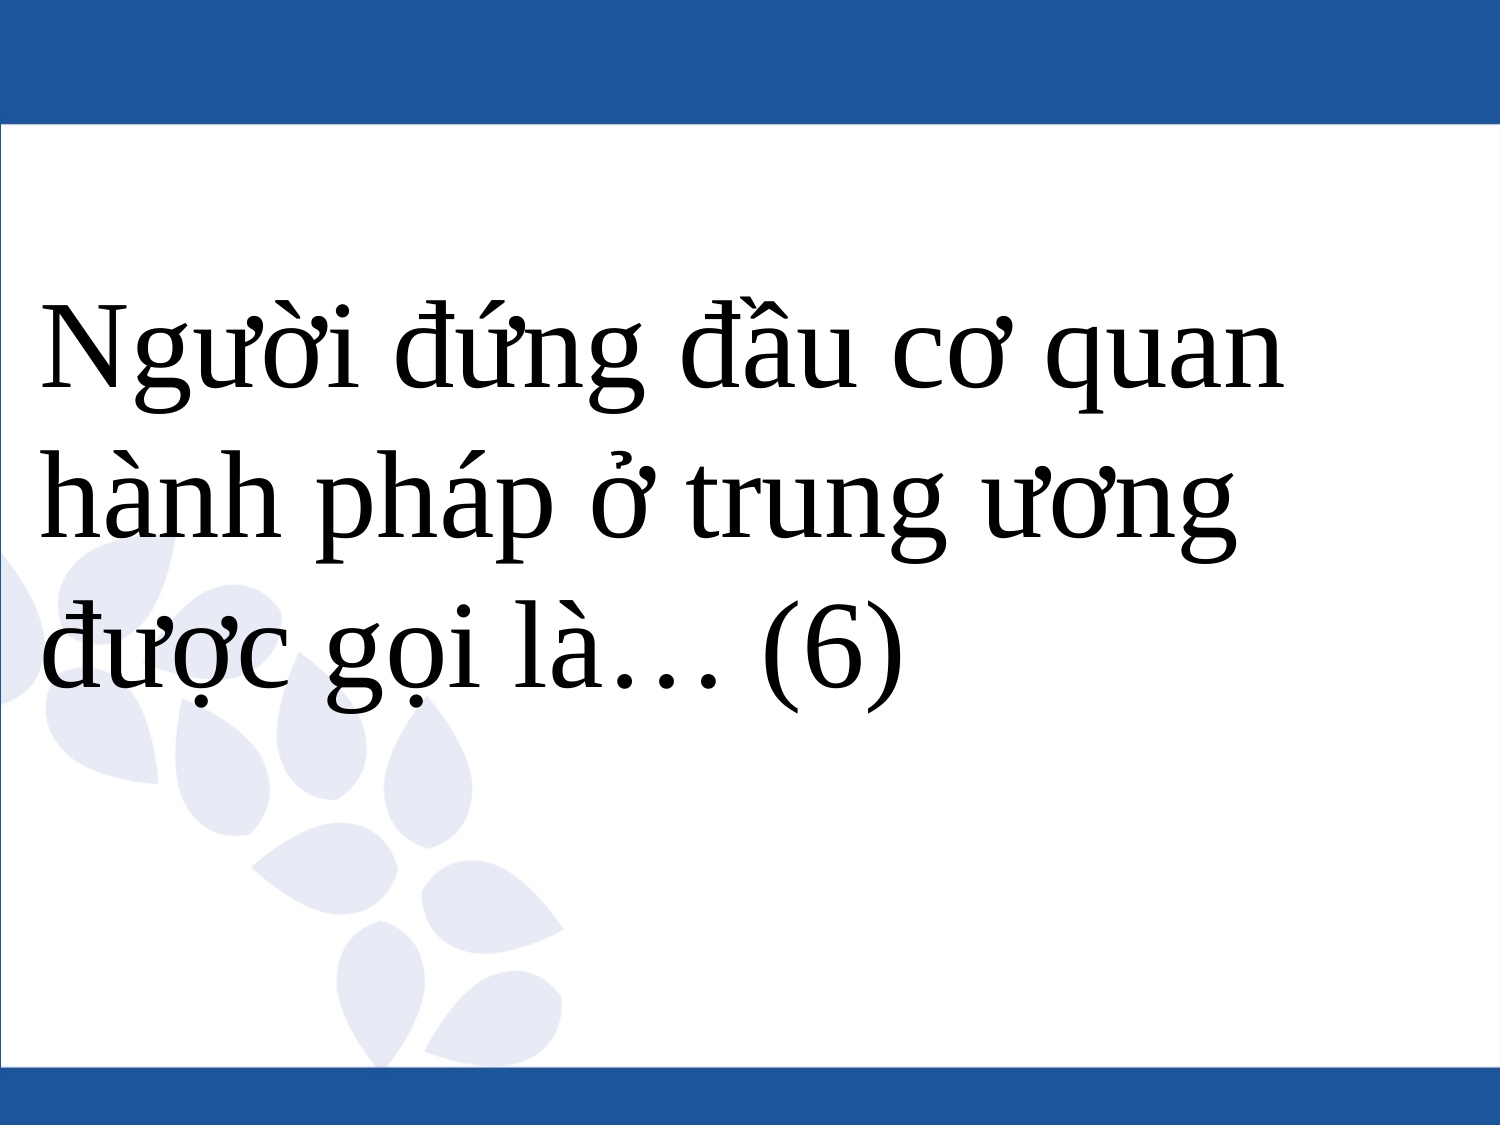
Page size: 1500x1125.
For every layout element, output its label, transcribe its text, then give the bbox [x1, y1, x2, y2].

title Người đứng đầu cơ quan hành pháp ở trung ương được gọi là… (6) [24, 287, 1475, 688]
picture [0, 0, 1500, 1125]
slide_number [1074, 1042, 1425, 1103]
